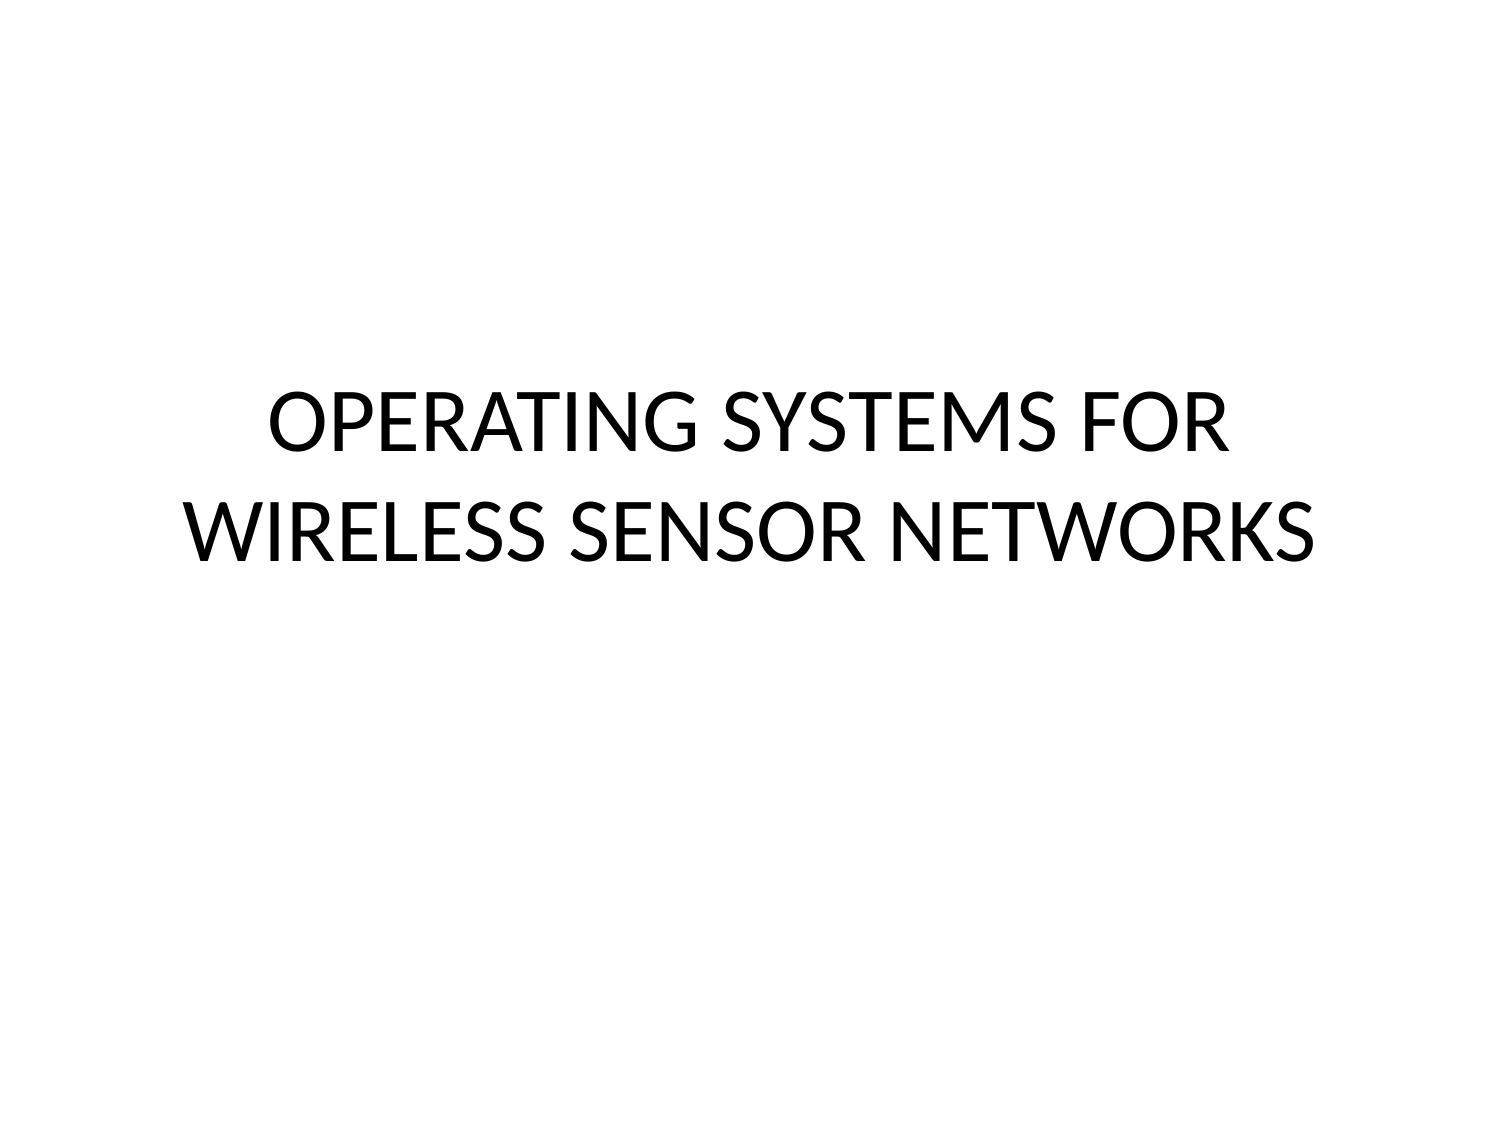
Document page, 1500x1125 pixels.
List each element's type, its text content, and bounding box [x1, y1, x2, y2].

title OPERATING SYSTEMS FOR WIRELESS SENSOR NETWORKS [112, 349, 1388, 591]
